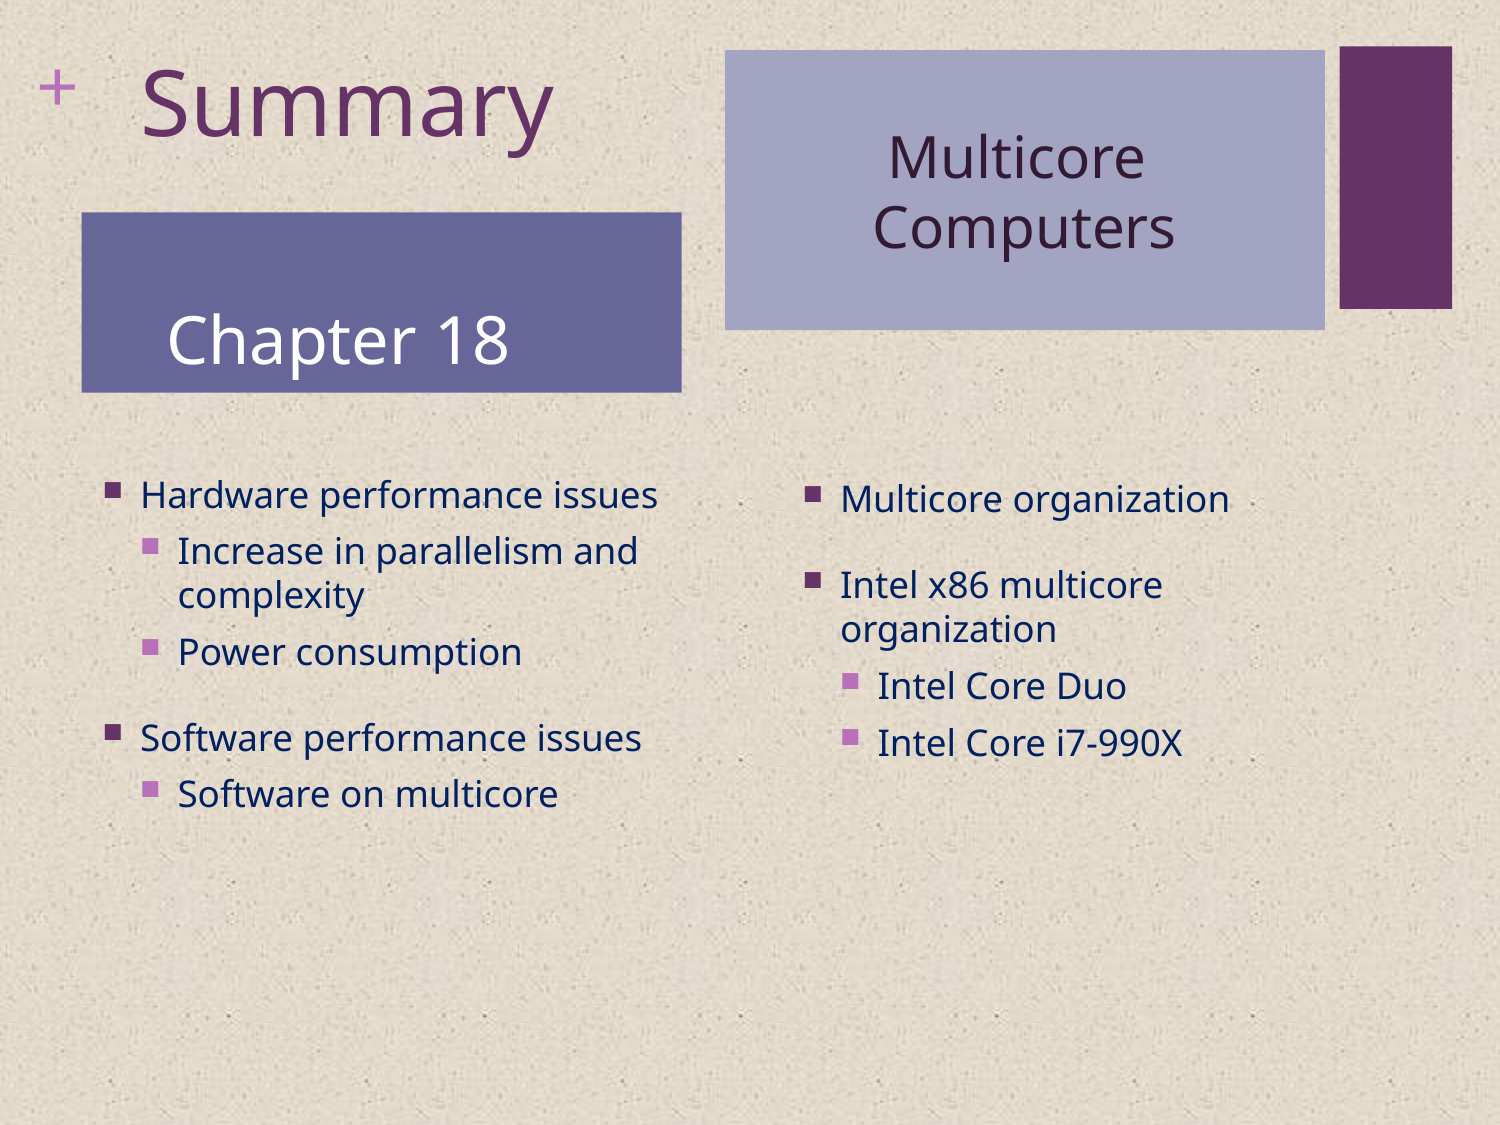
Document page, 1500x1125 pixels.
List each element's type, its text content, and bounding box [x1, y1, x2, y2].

title Summary [125, 37, 794, 221]
list Multicore organization Intel x86 multicore organization Intel Core Duo Intel Core i7-990X [787, 468, 1388, 774]
picture [0, 0, 1500, 1125]
list Multicore Computers [725, 50, 1325, 331]
list Chapter 18 [81, 212, 682, 393]
list Hardware performance issues Increase in parallelism and complexity Power consumption Software performance issues Software on multicore [87, 463, 688, 856]
